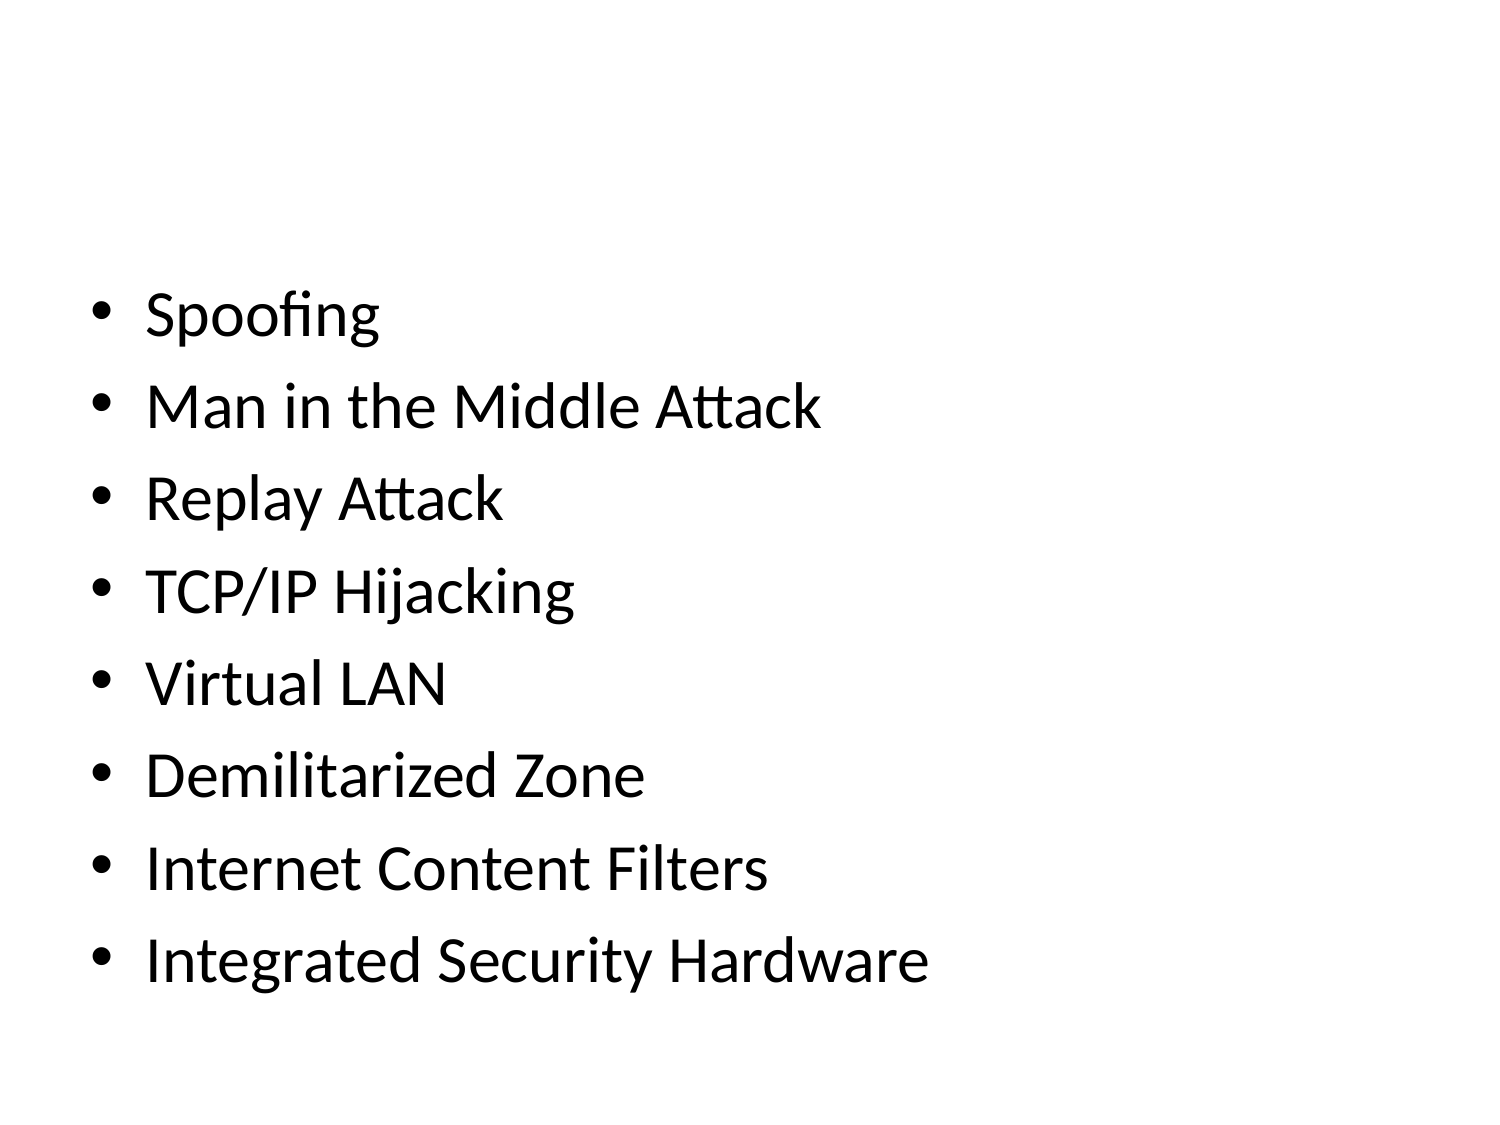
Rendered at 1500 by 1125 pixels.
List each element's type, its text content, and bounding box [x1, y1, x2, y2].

list Spoofing Man in the Middle Attack Replay Attack TCP/IP Hijacking Virtual LAN Demilitarized Zone Internet Content Filters Integrated Security Hardware [75, 262, 1425, 1005]
